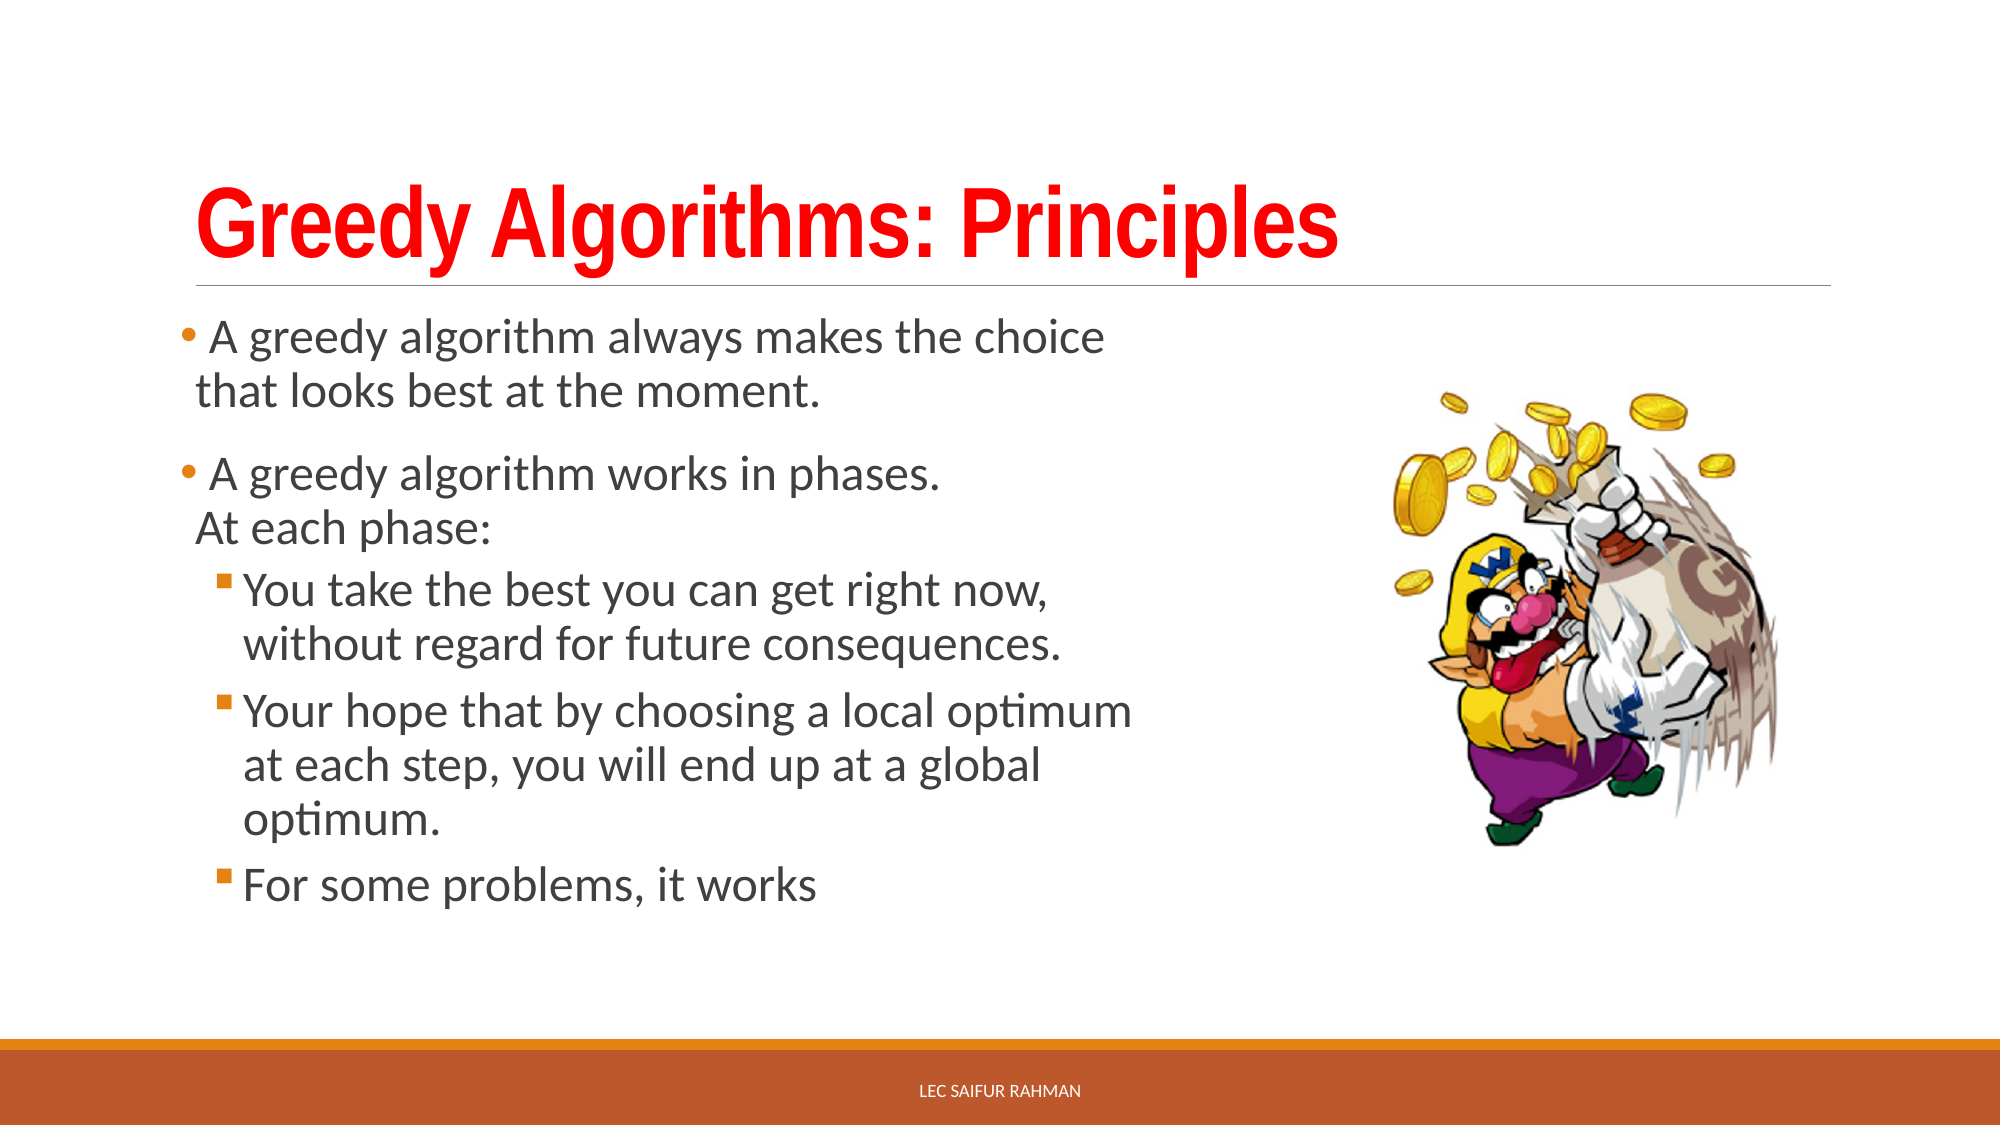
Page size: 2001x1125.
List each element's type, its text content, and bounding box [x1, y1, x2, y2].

title Greedy Algorithms: Principles [180, 47, 1830, 285]
list A greedy algorithm always makes the choice that looks best at the moment. A greedy algorithm works in phases. At each phase: You take the best you can get right now, without regard for future consequences. Your hope that by choosing a local optimum at each step, you will end up at a global optimum. For some problems, it works [180, 302, 1168, 963]
footer Lec Saifur rahman [604, 1059, 1396, 1120]
picture [1372, 362, 1795, 855]
